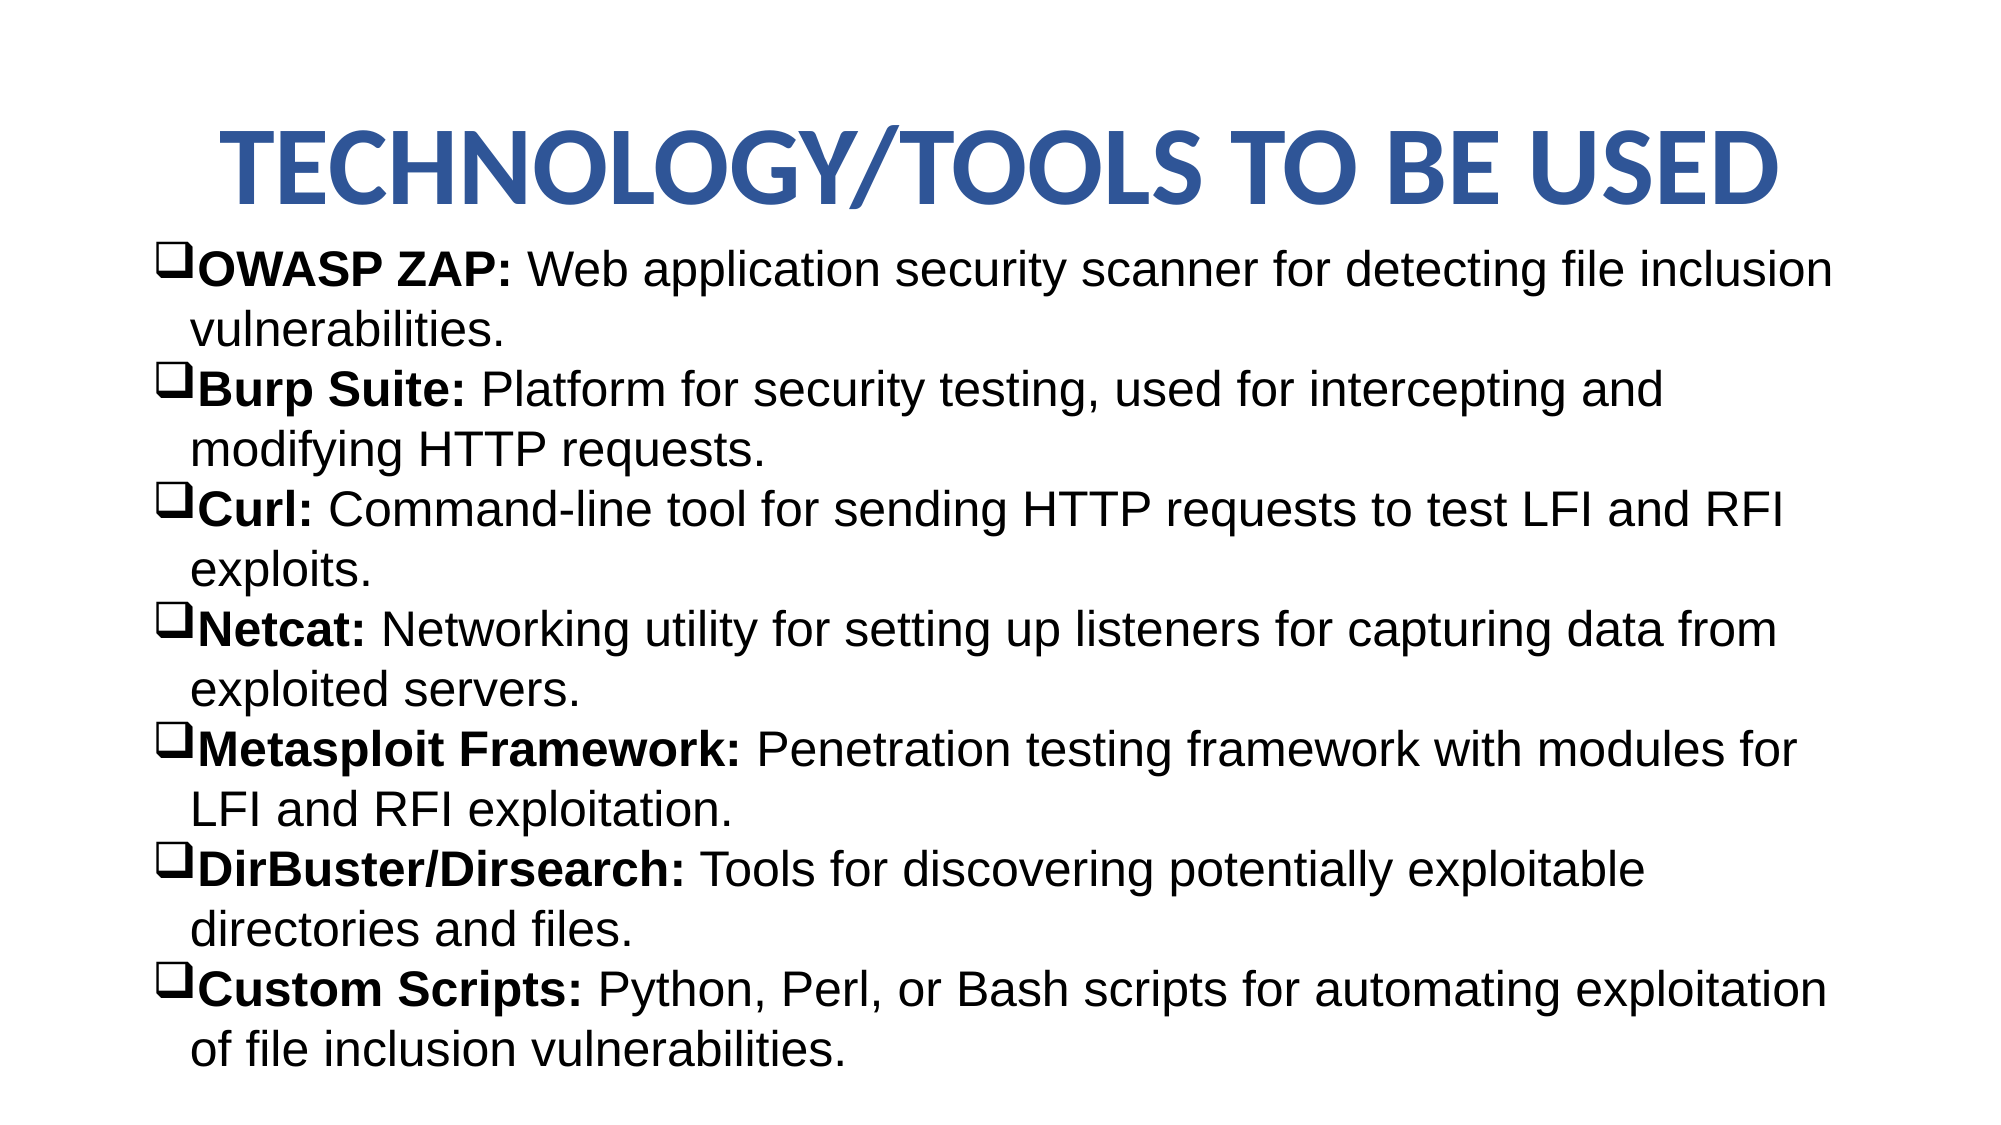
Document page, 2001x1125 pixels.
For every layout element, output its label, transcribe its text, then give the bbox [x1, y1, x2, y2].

list OWASP ZAP: Web application security scanner for detecting file inclusion vulnerabilities. Burp Suite: Platform for security testing, used for intercepting and modifying HTTP requests. Curl: Command-line tool for sending HTTP requests to test LFI and RFI exploits. Netcat: Networking utility for setting up listeners for capturing data from exploited servers. Metasploit Framework: Penetration testing framework with modules for LFI and RFI exploitation. DirBuster/Dirsearch: Tools for discovering potentially exploitable directories and files. Custom Scripts: Python, Perl, or Bash scripts for automating exploitation of file inclusion vulnerabilities. [137, 228, 1880, 1084]
title TECHNOLOGY/TOOLS TO BE USED [137, 59, 1863, 228]
